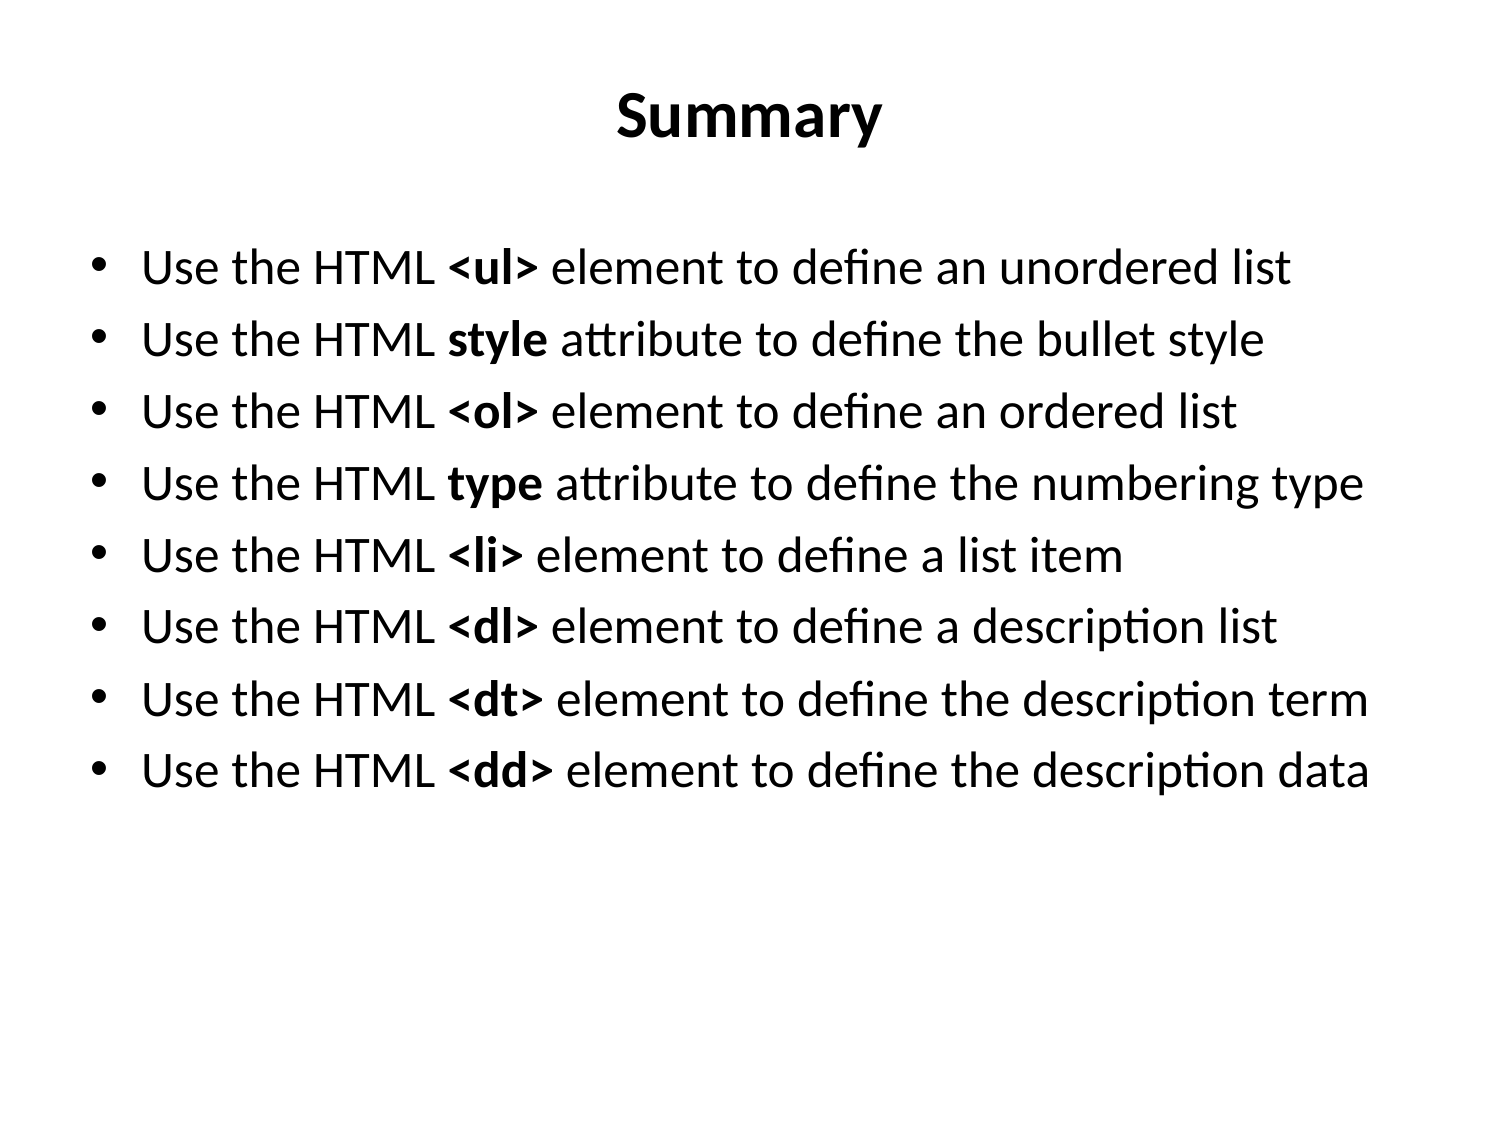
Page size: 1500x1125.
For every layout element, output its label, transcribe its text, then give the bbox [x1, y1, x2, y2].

list Summary Use the HTML <ul> element to define an unordered list Use the HTML style attribute to define the bullet style Use the HTML <ol> element to define an ordered list Use the HTML type attribute to define the numbering type Use the HTML <li> element to define a list item Use the HTML <dl> element to define a description list Use the HTML <dt> element to define the description term Use the HTML <dd> element to define the description data [75, 62, 1425, 1005]
